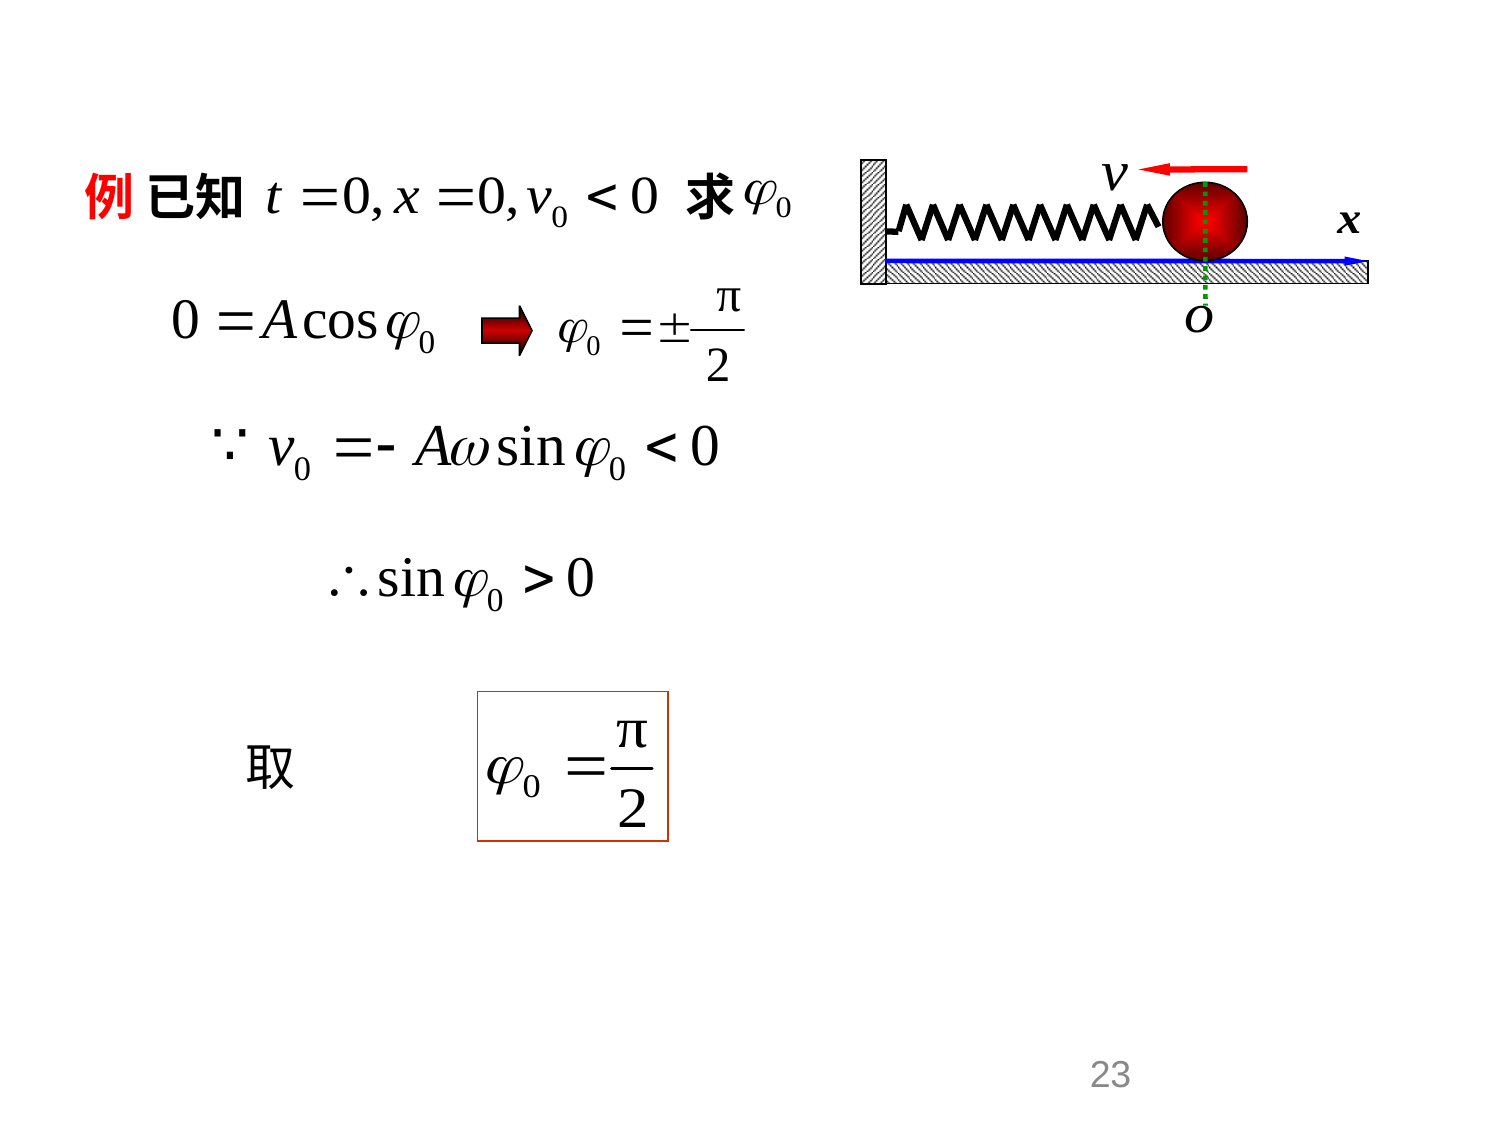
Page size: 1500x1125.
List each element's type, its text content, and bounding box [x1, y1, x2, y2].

picture [163, 280, 447, 368]
text_box 取 [230, 727, 311, 803]
picture [324, 538, 605, 626]
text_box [860, 143, 1371, 347]
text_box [69, 152, 802, 241]
picture [211, 405, 732, 495]
text_box [482, 305, 533, 356]
picture [478, 692, 668, 841]
picture [551, 264, 754, 393]
text_box [1074, 1042, 1425, 1103]
